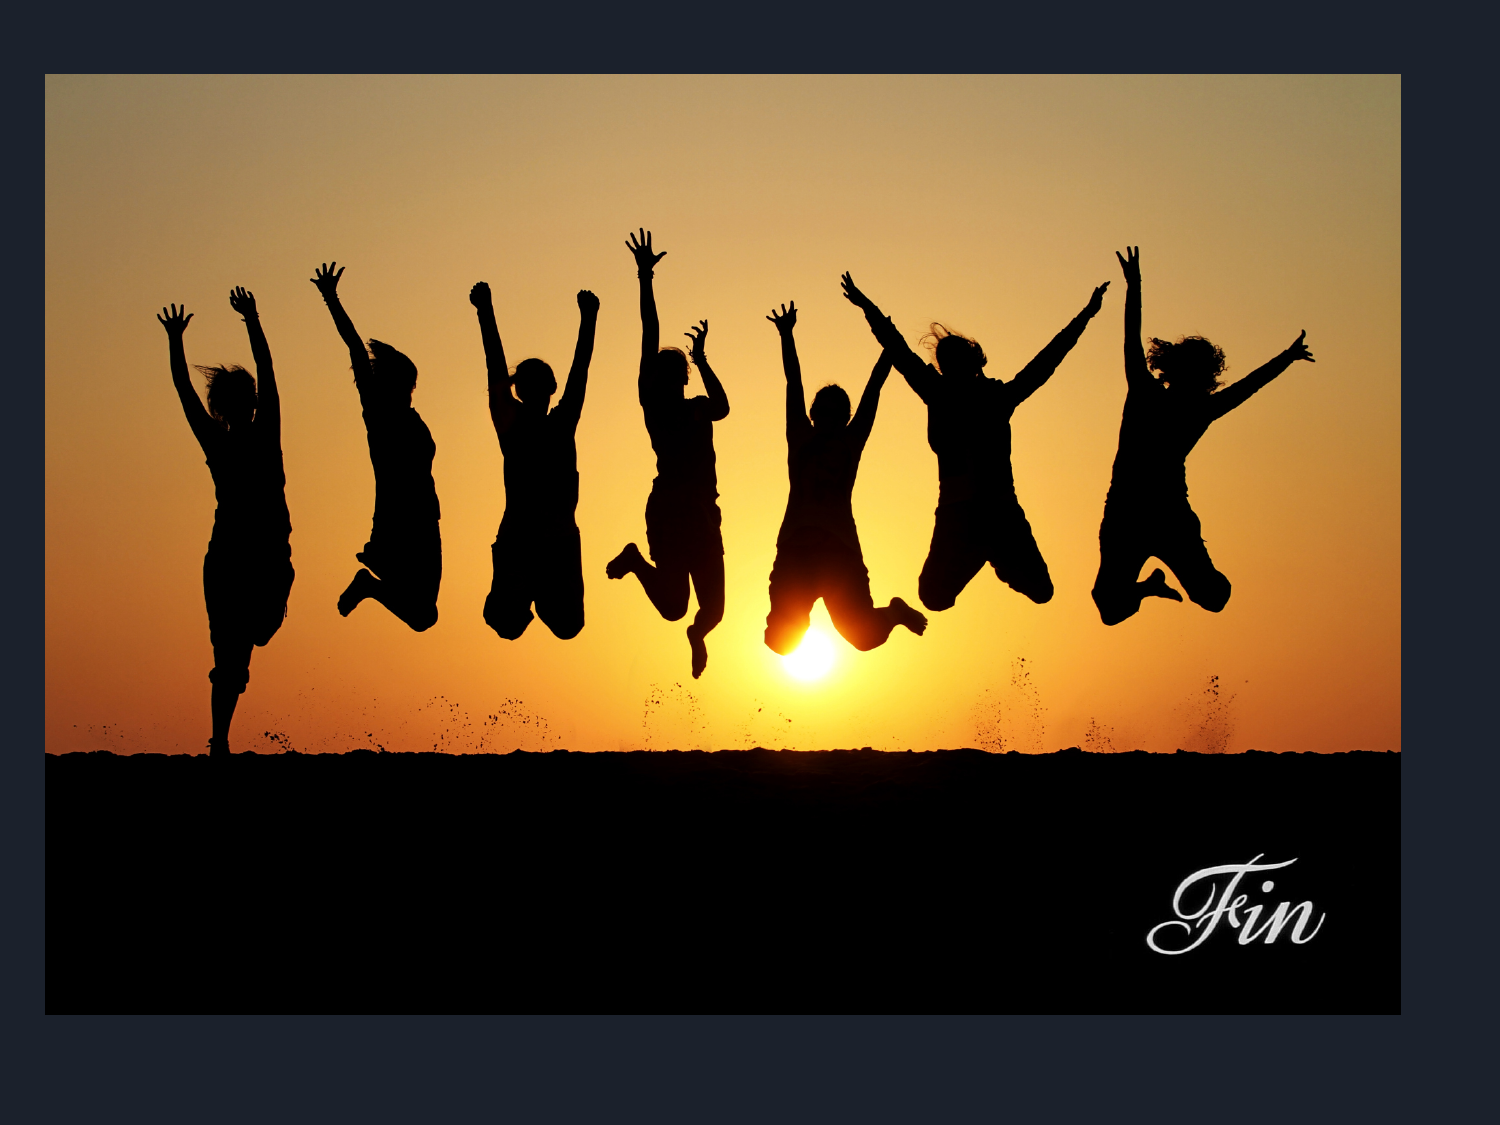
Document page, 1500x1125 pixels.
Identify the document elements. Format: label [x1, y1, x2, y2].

picture [45, 73, 1401, 1015]
